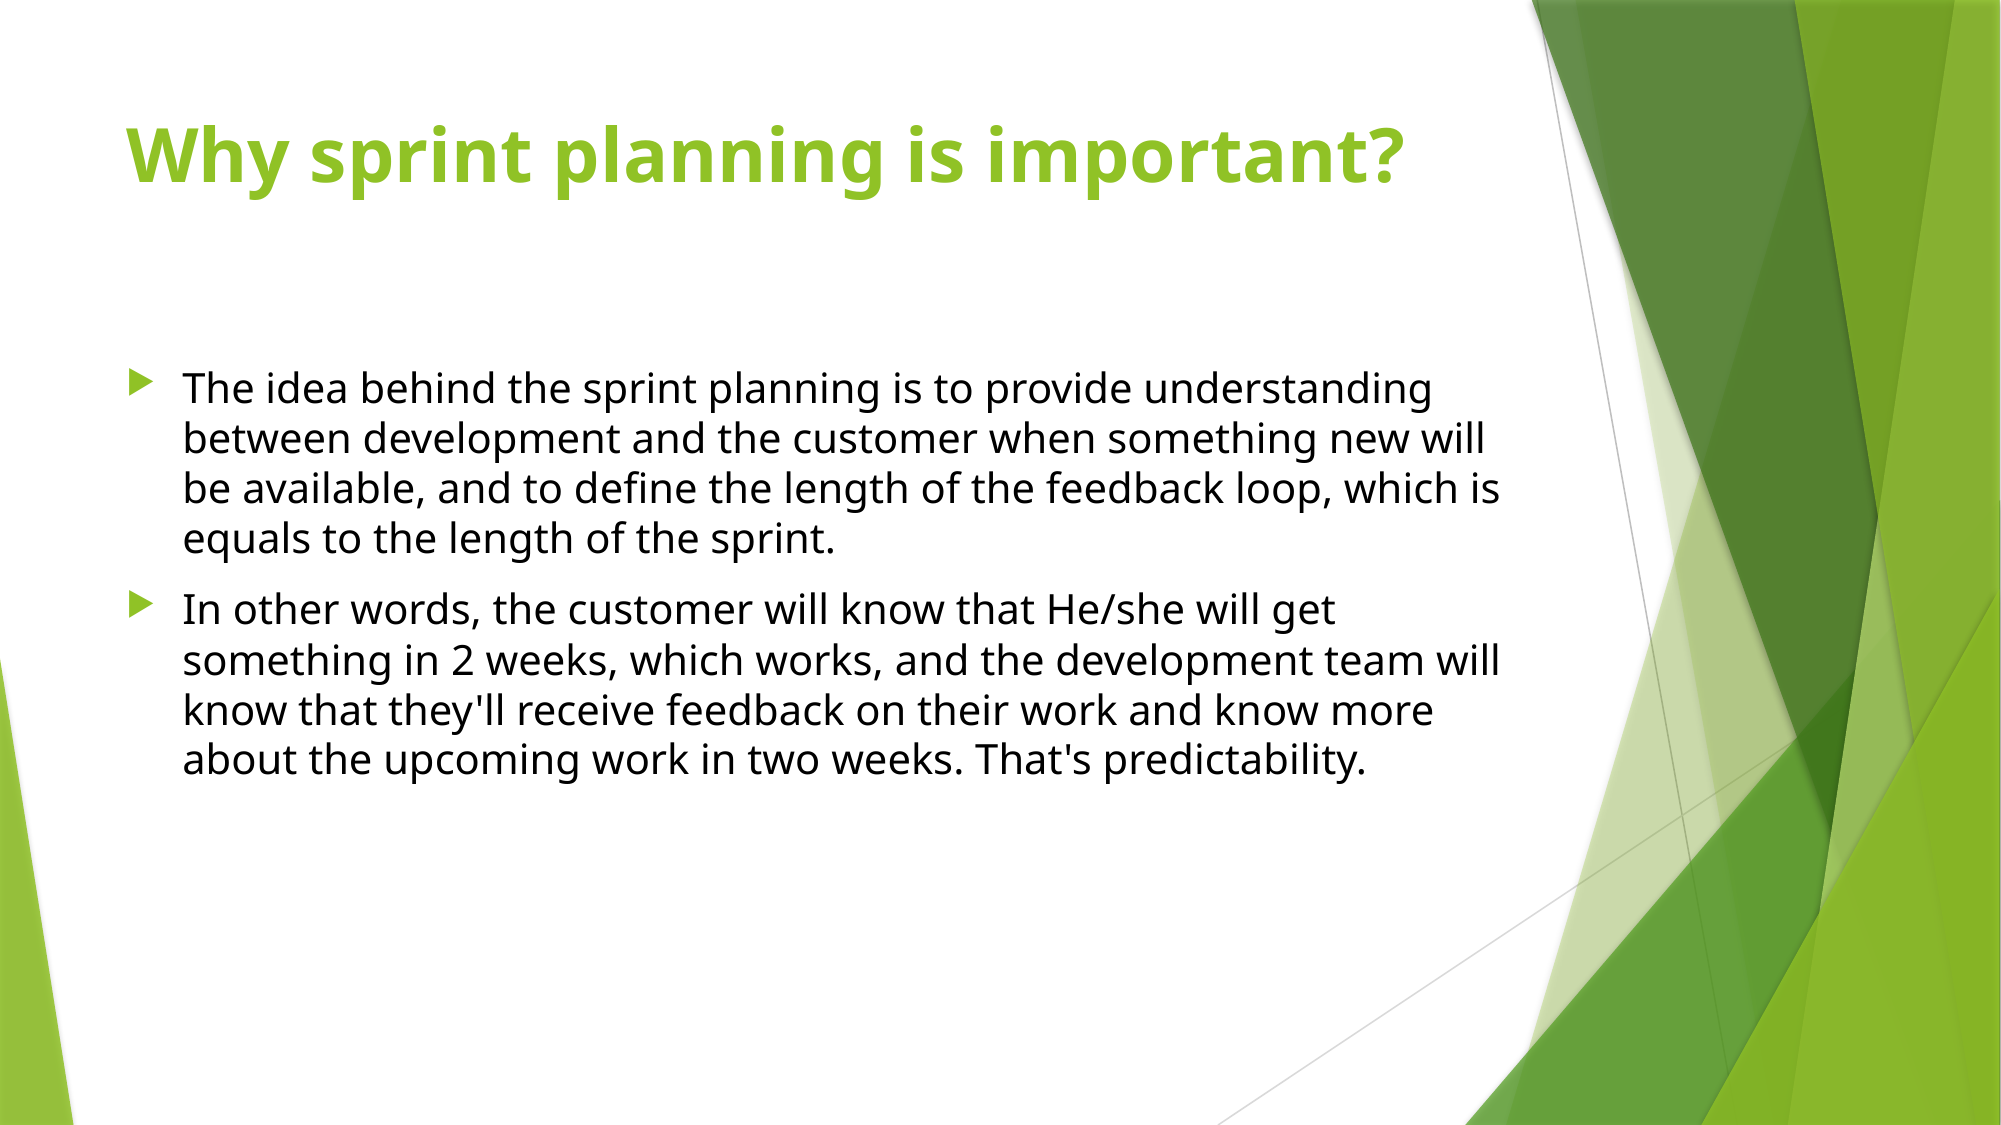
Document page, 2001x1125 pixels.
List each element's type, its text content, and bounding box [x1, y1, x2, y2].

title Why sprint planning is important? [111, 99, 1522, 317]
list The idea behind the sprint planning is to provide understanding between development and the customer when something new will be available, and to define the length of the feedback loop, which is equals to the length of the sprint. In other words, the customer will know that He/she will get something in 2 weeks, which works, and the development team will know that they'll receive feedback on their work and know more about the upcoming work in two weeks. That's predictability. [111, 354, 1522, 992]
